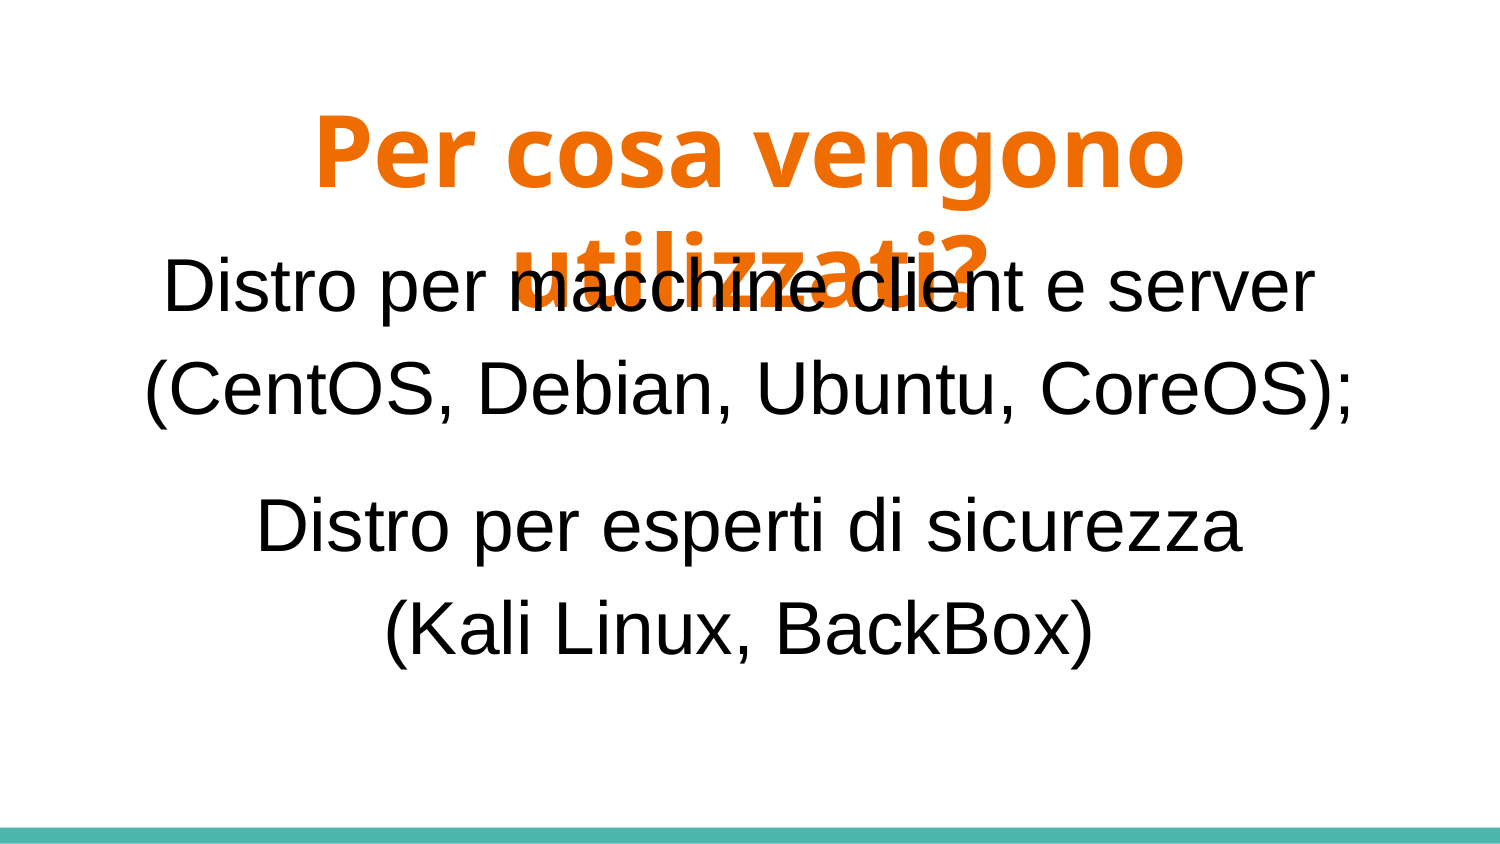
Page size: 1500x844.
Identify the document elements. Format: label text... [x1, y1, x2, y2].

list Distro per macchine client e server (CentOS, Debian, Ubuntu, CoreOS); Distro per esperti di sicurezza (Kali Linux, BackBox) [51, 207, 1449, 750]
title Per cosa vengono utilizzati? [51, 72, 1449, 189]
